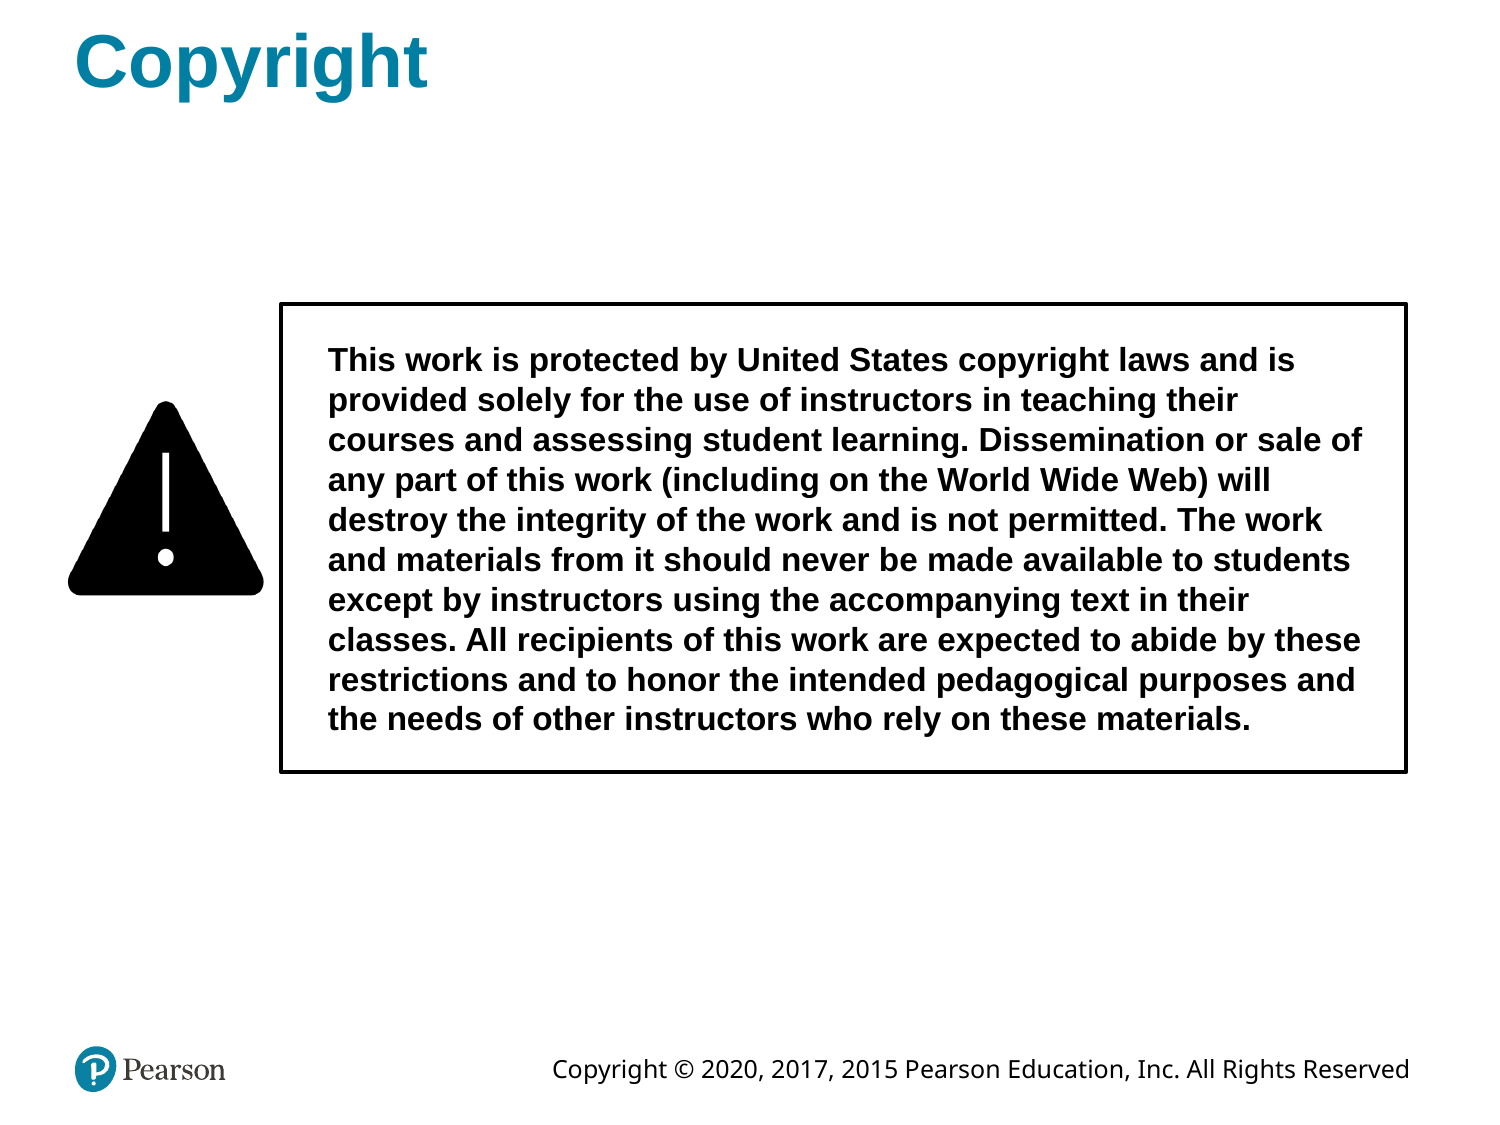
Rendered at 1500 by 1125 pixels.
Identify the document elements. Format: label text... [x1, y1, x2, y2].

picture [60, 379, 271, 616]
title Copyright [74, 6, 1413, 109]
text_box This work is protected by United States copyright laws and is provided solely for the use of instructors in teaching their courses and assessing student learning. Dissemination or sale of any part of this work (including on the World Wide Web) will destroy the integrity of the work and is not permitted. The work and materials from it should never be made available to students except by instructors using the accompanying text in their classes. All recipients of this work are expected to abide by these restrictions and to honor the intended pedagogical purposes and the needs of other instructors who rely on these materials. [279, 302, 1408, 774]
